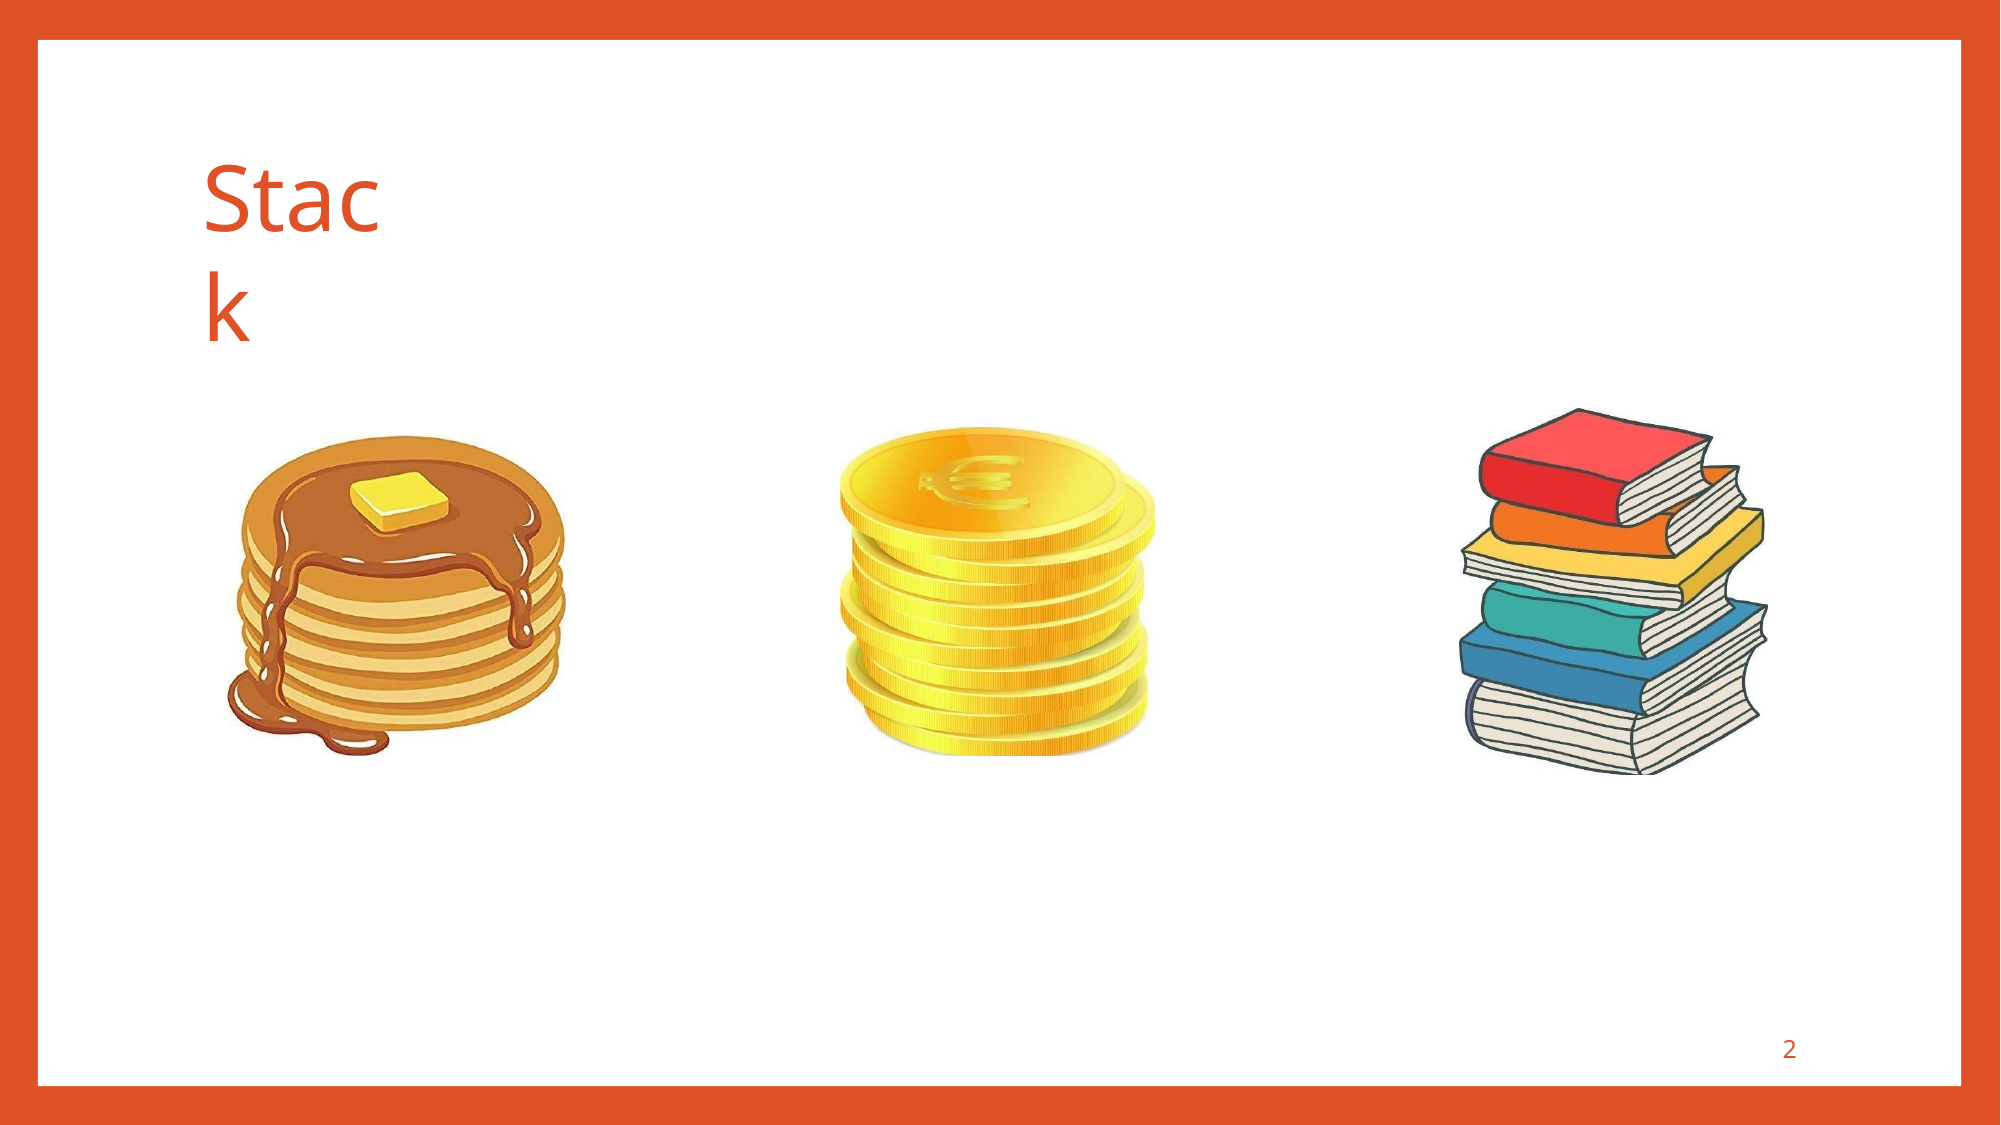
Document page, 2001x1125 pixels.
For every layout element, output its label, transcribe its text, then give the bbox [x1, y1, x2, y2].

picture [840, 427, 1155, 756]
title Stack [200, 137, 412, 361]
text_box 2 [1776, 1032, 1802, 1068]
picture [226, 434, 566, 756]
picture [1459, 408, 1768, 776]
